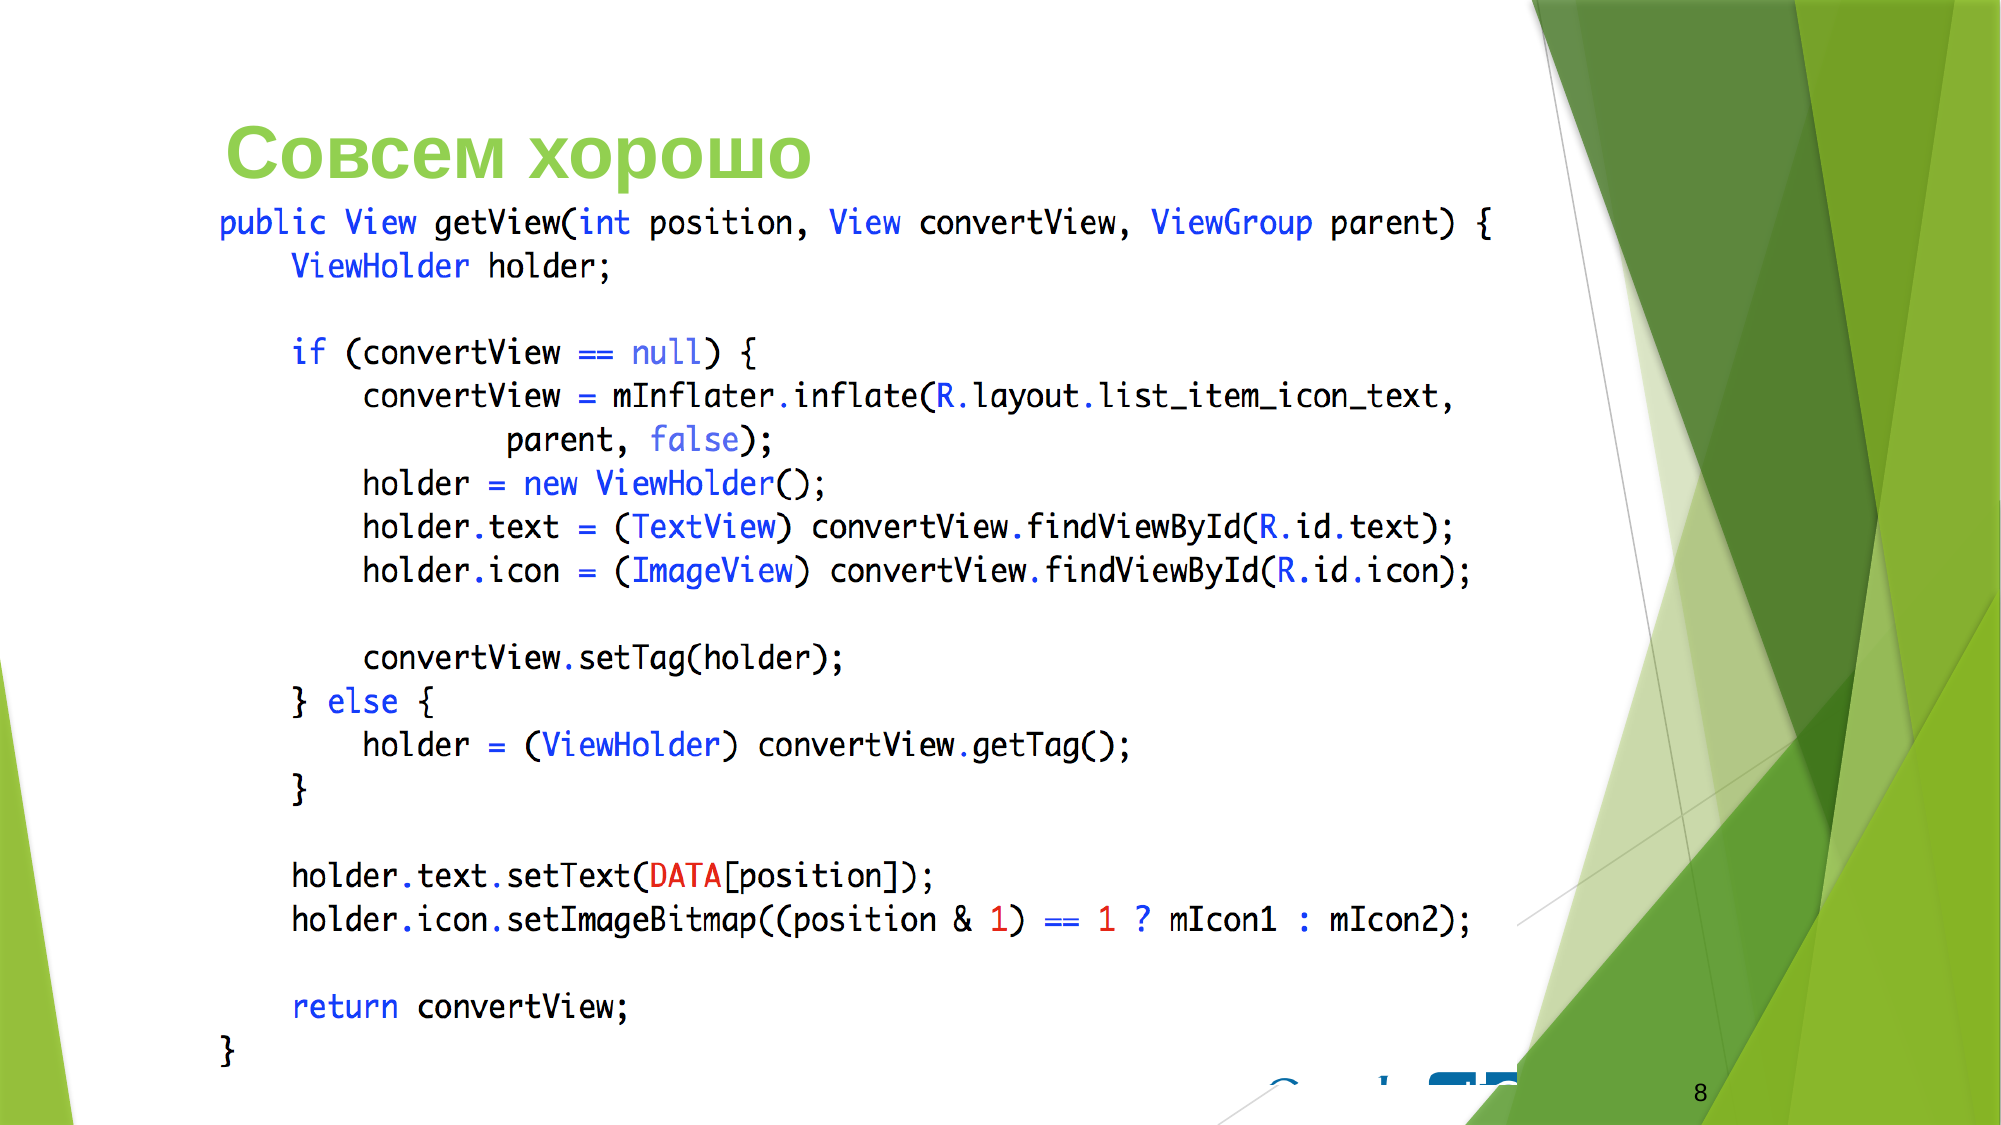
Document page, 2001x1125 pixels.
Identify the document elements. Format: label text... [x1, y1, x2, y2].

slide_number 8 [1380, 1069, 1723, 1114]
title Совсем хорошо [210, 73, 1434, 204]
picture [210, 204, 1518, 1086]
